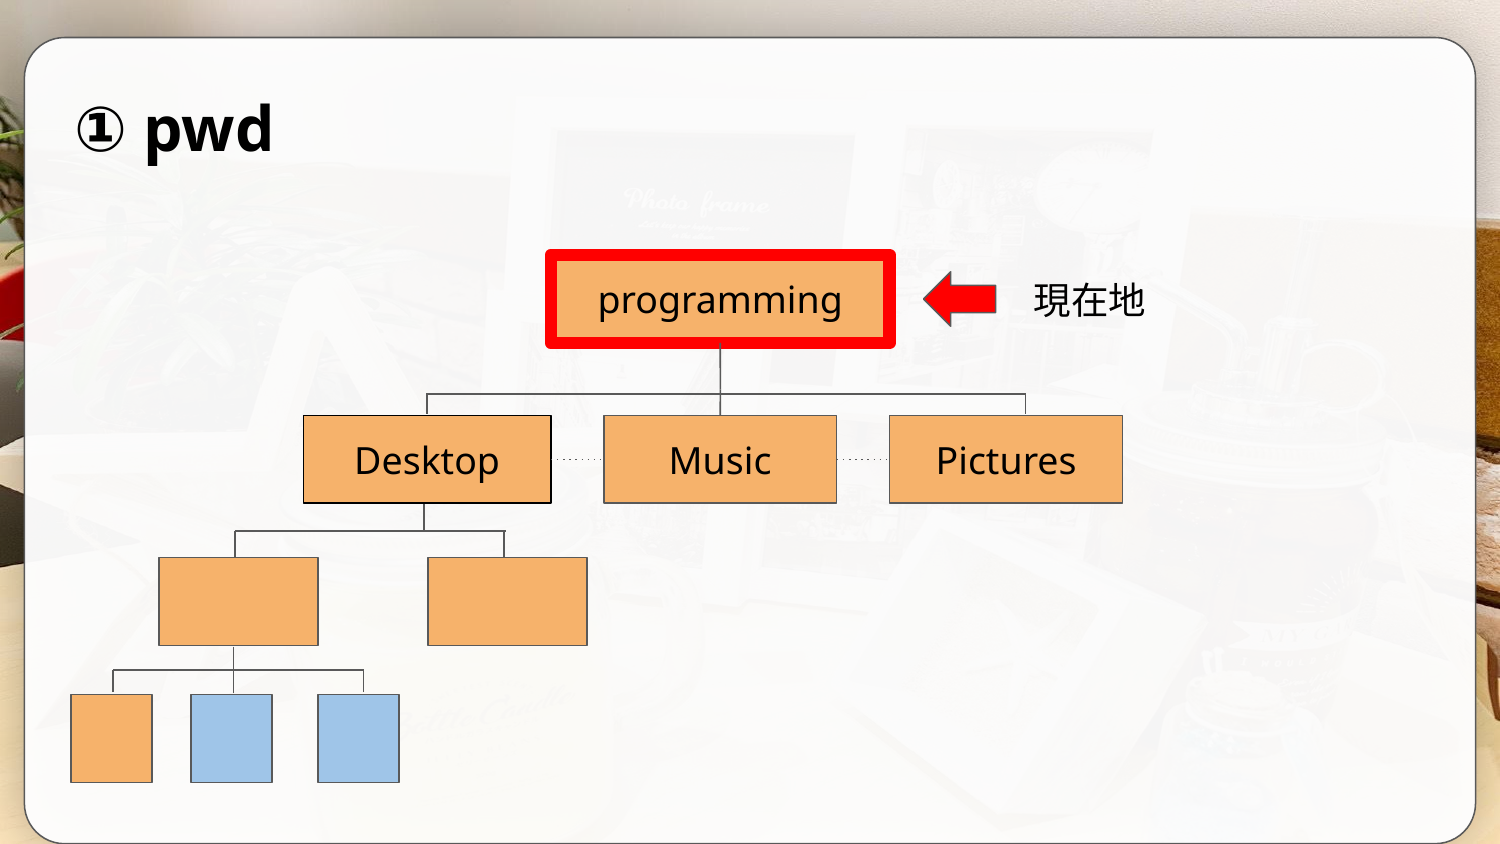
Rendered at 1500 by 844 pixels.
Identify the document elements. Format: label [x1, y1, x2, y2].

picture [0, 0, 1500, 844]
text_box [24, 37, 1476, 844]
text_box [113, 646, 364, 694]
